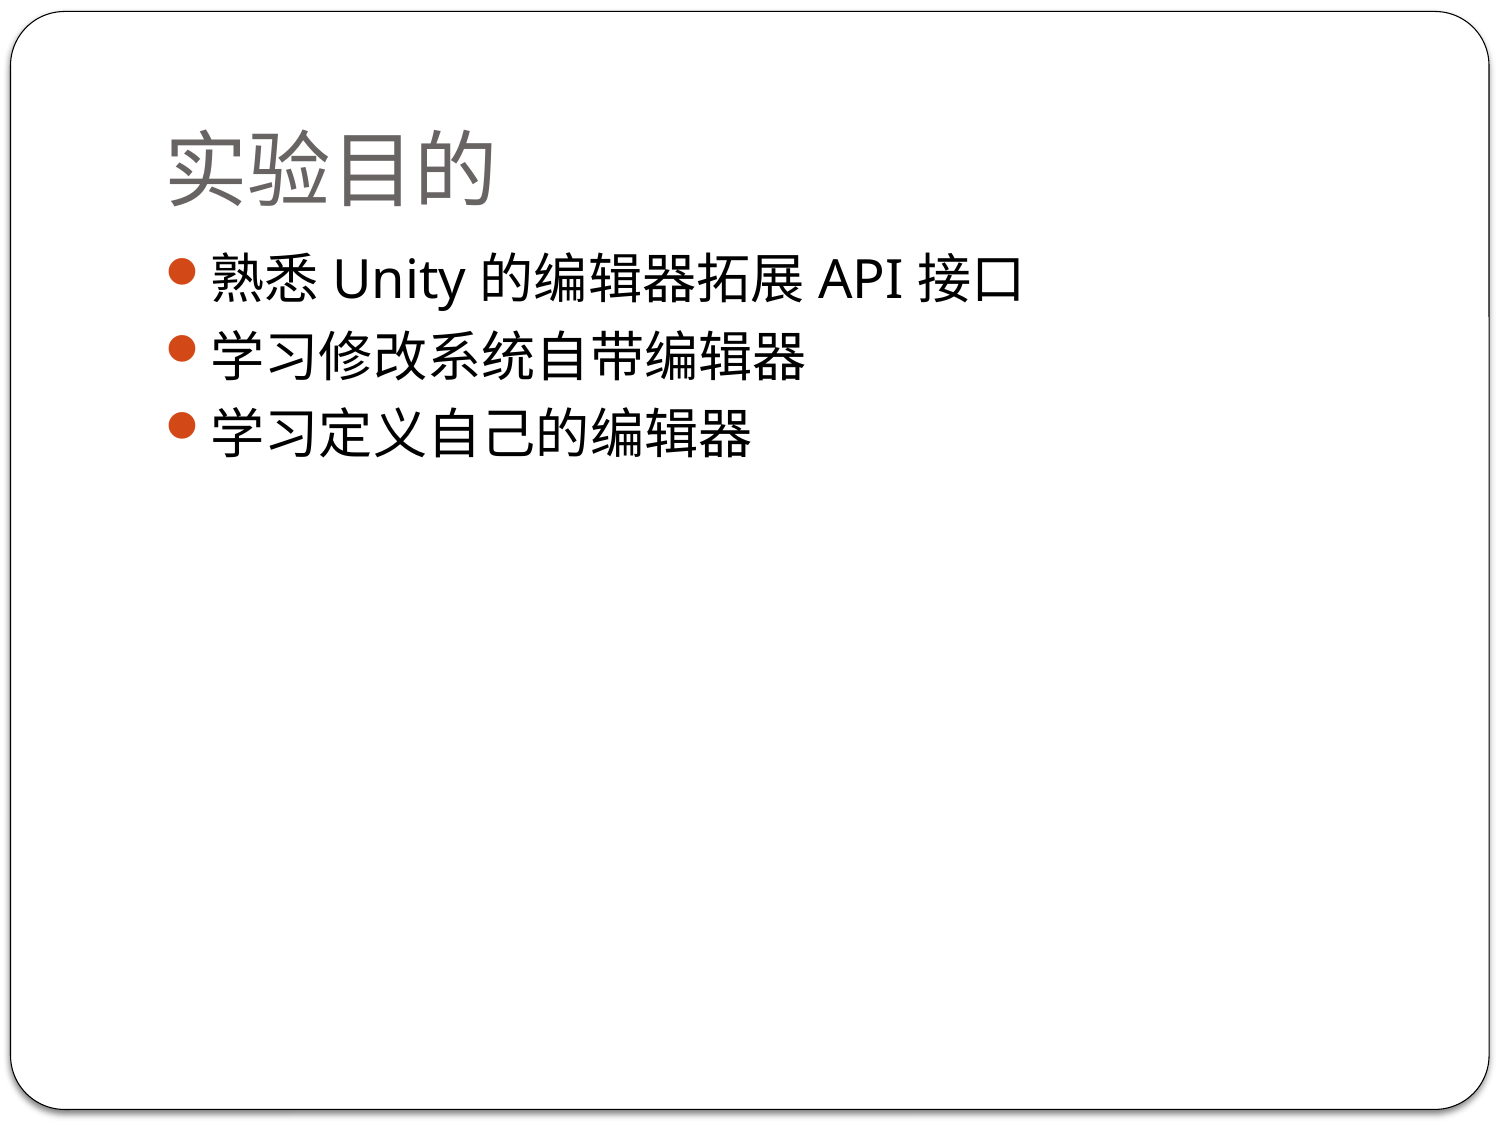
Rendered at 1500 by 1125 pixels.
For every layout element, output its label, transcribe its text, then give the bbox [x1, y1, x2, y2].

list 熟悉Unity的编辑器拓展API接口 学习修改系统自带编辑器 学习定义自己的编辑器 [150, 237, 1425, 988]
title 实验目的 [150, 45, 1425, 233]
